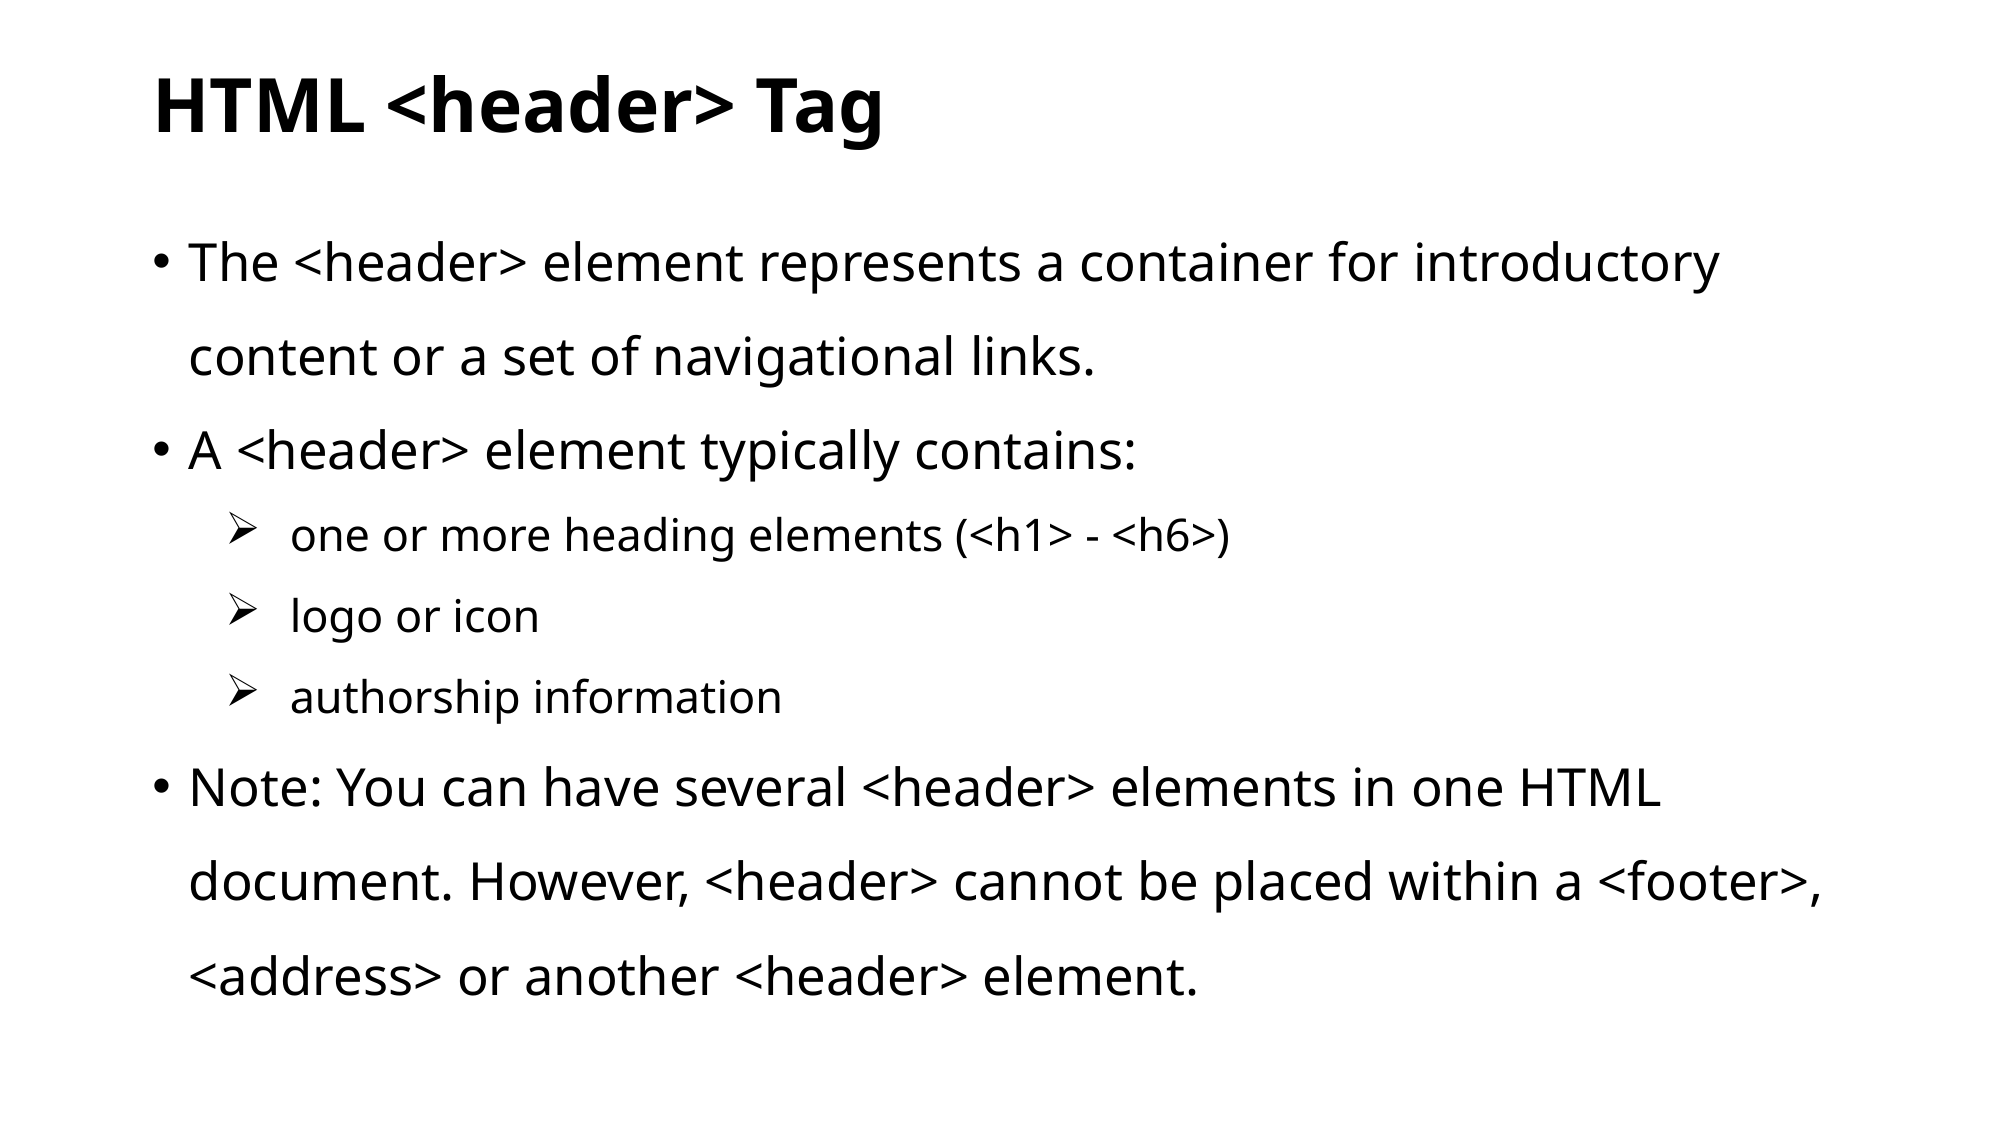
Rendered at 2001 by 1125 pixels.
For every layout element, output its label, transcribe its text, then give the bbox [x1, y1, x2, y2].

title HTML <header> Tag [137, 59, 1863, 157]
list The <header> element represents a container for introductory content or a set of navigational links. A <header> element typically contains: one or more heading elements (<h1> - <h6>) logo or icon authorship information Note: You can have several <header> elements in one HTML document. However, <header> cannot be placed within a <footer>, <address> or another <header> element. [137, 189, 1863, 1014]
